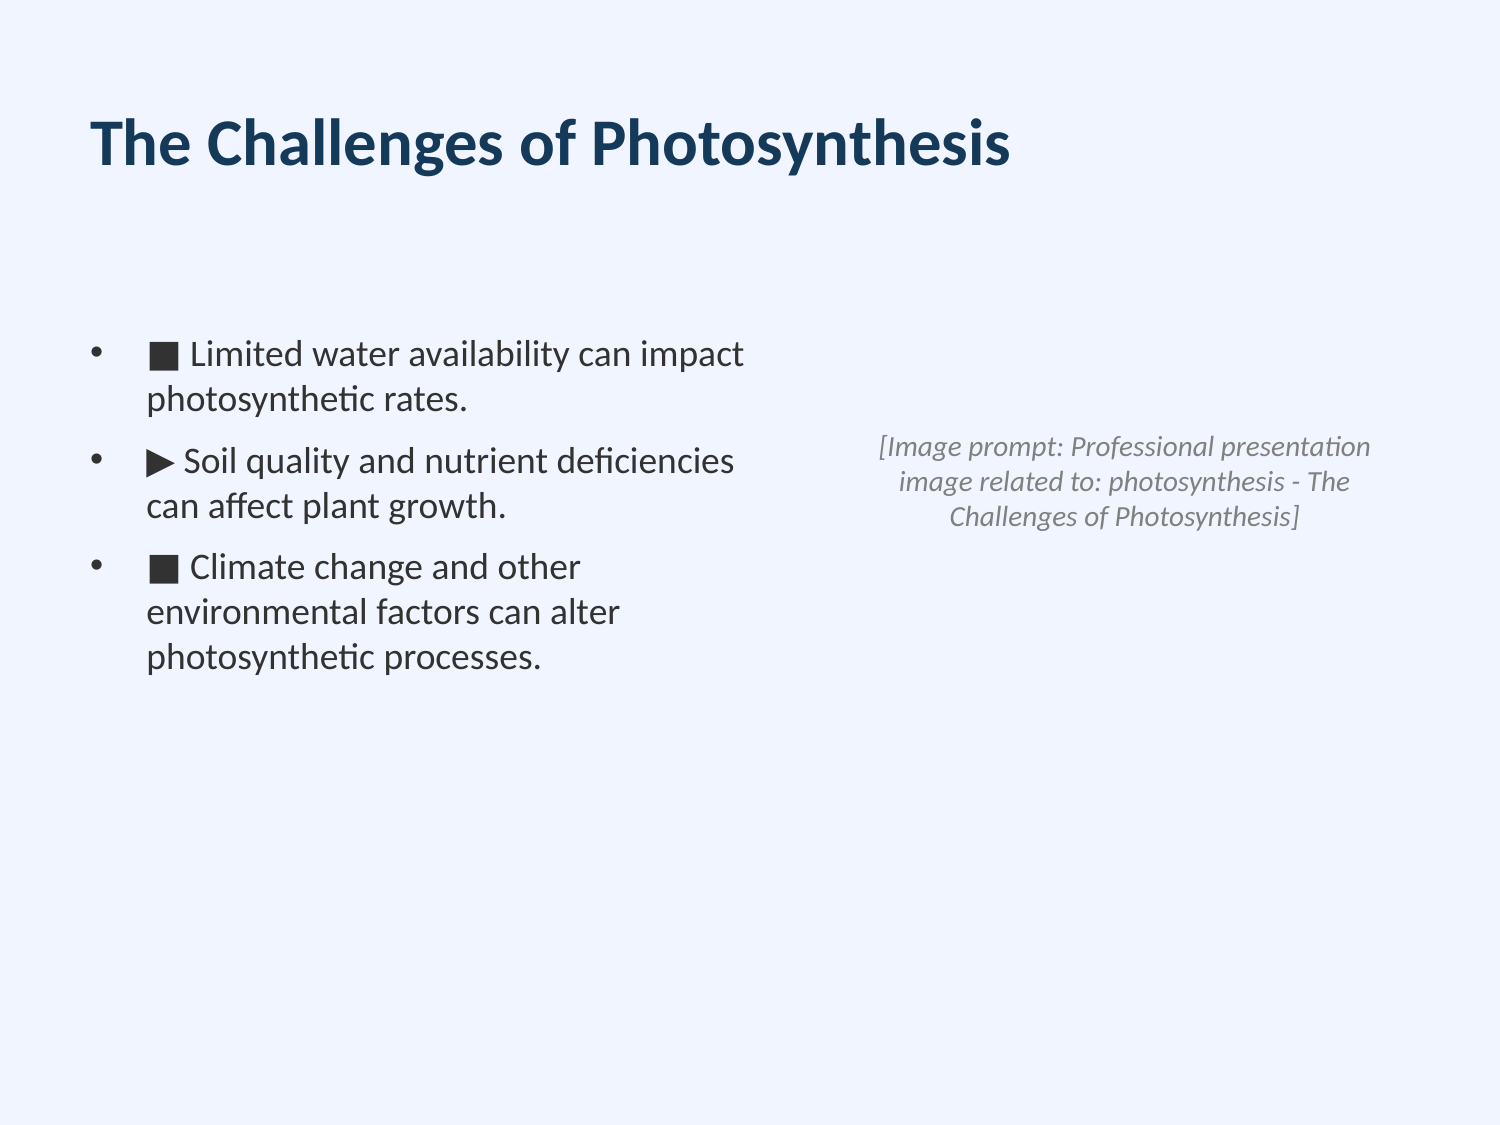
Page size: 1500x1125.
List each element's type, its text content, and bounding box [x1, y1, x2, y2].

title The Challenges of Photosynthesis [75, 45, 1425, 233]
text_box [Image prompt: Professional presentation image related to: photosynthesis - The Challenges of Photosynthesis] [862, 374, 1388, 540]
list ■ Limited water availability can impact photosynthetic rates. ▶ Soil quality and nutrient deficiencies can affect plant growth. ■ Climate change and other environmental factors can alter photosynthetic processes. [75, 224, 788, 900]
